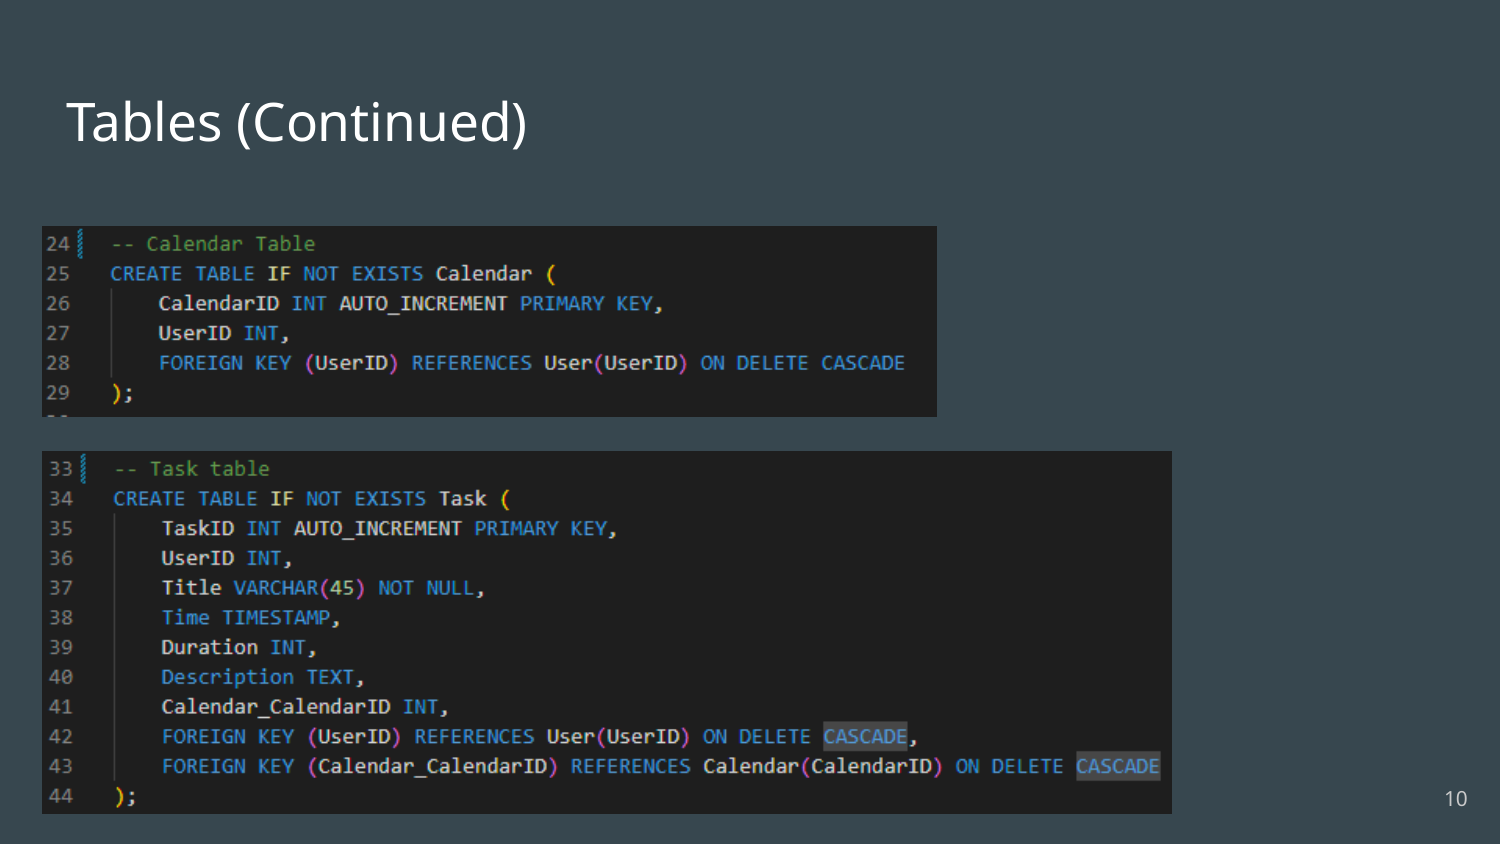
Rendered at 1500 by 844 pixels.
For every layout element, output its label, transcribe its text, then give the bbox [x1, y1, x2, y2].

picture [42, 450, 1173, 814]
title Tables (Continued) [51, 72, 1449, 167]
slide_number ‹#› [1392, 767, 1483, 833]
picture [42, 225, 937, 417]
